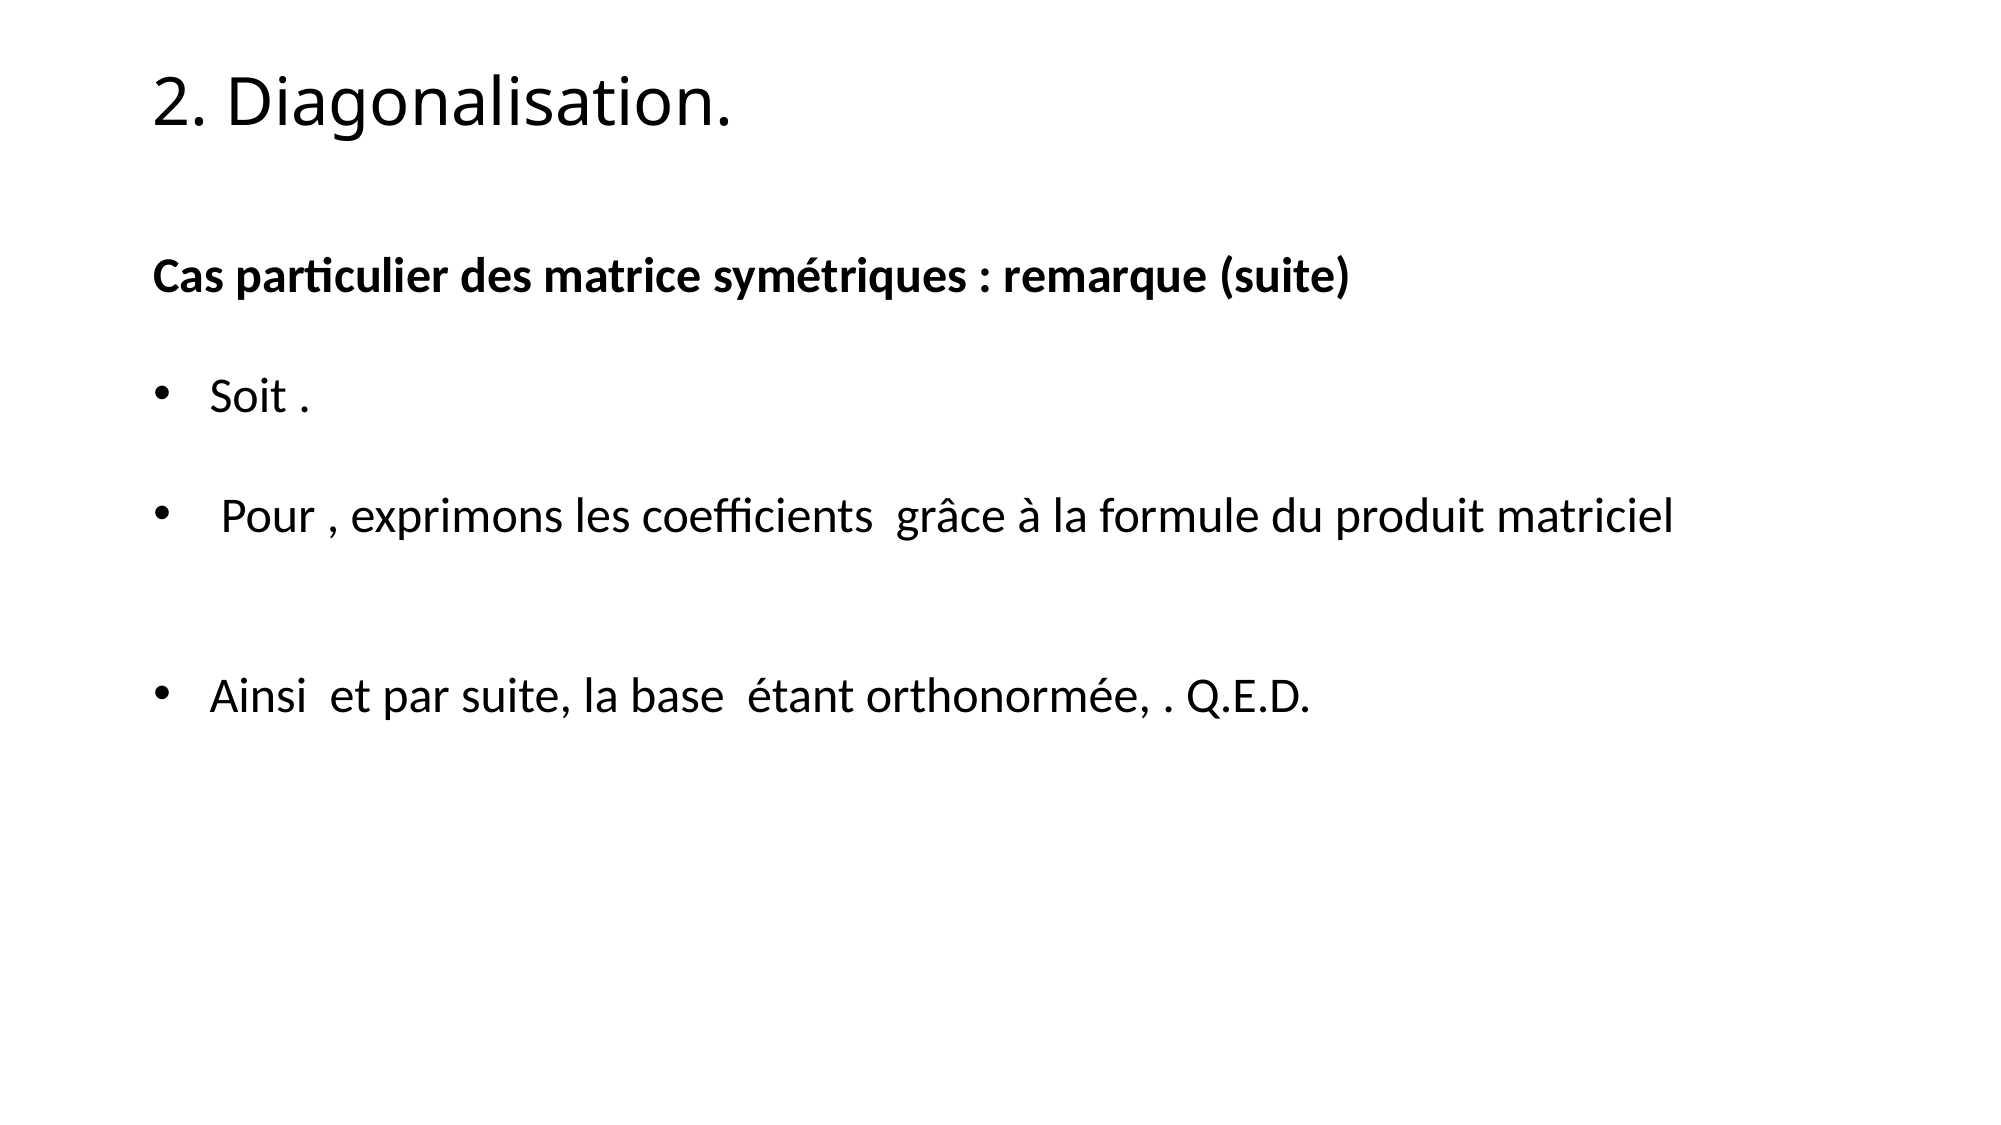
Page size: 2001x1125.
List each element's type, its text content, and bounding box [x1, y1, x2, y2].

text_box 2. Diagonalisation. [137, 59, 1863, 155]
